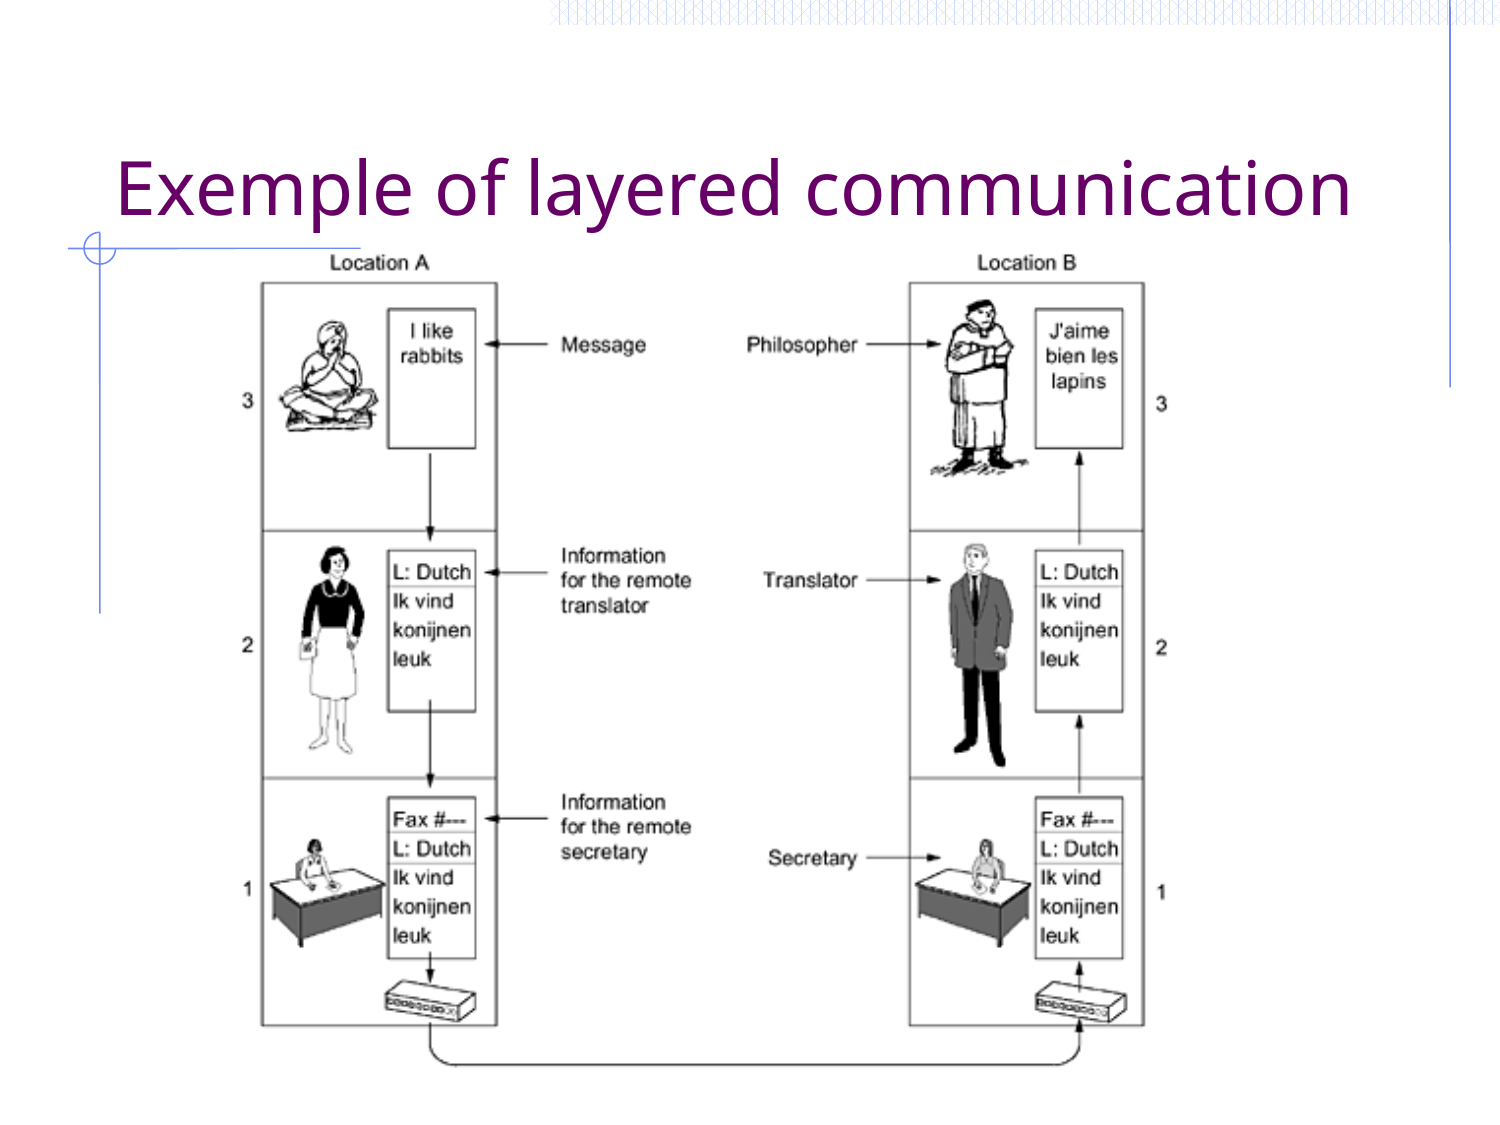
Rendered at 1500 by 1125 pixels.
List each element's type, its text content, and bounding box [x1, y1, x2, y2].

picture [237, 249, 1176, 1074]
title Exemple of layered communication [99, 50, 1375, 238]
